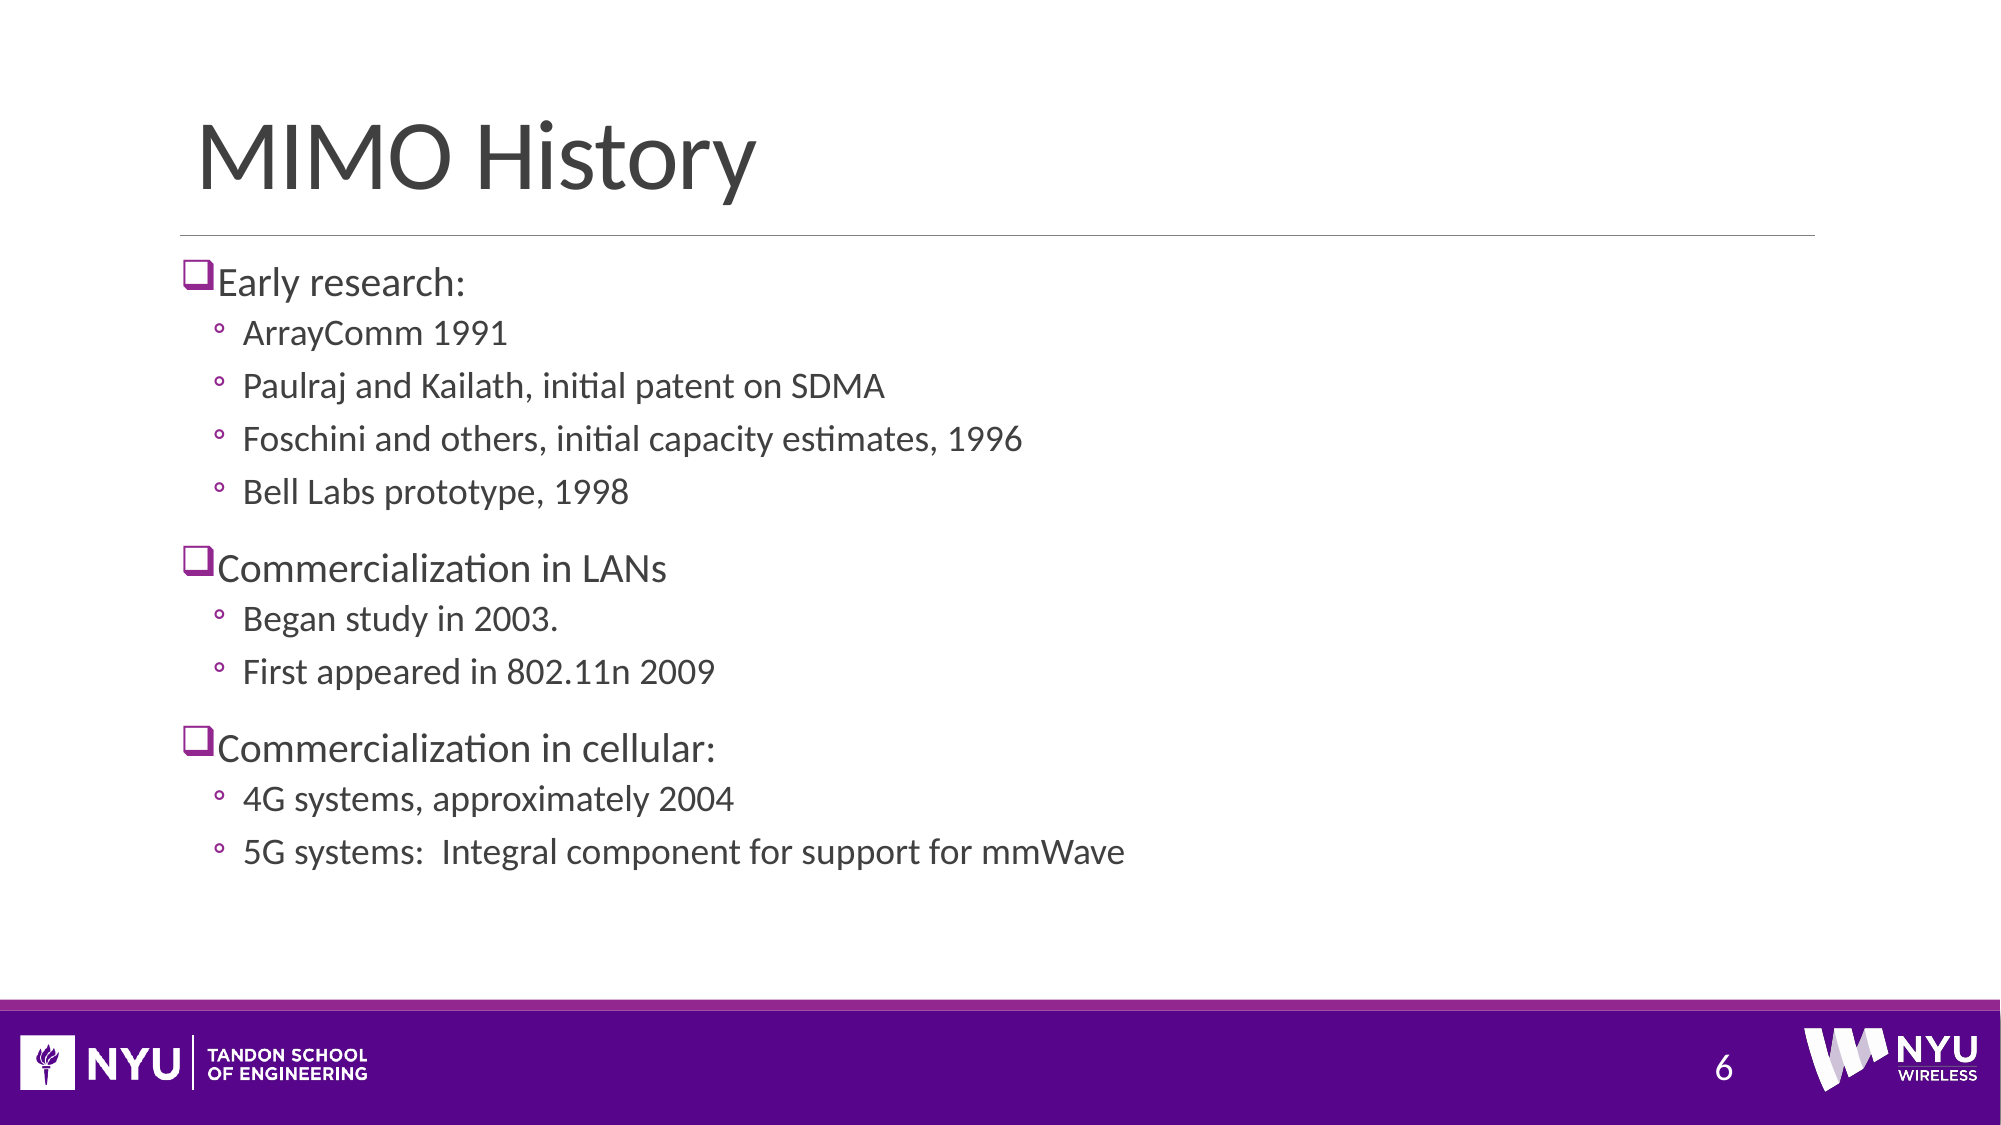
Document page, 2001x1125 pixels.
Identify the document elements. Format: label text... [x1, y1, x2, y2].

list Early research: ArrayComm 1991 Paulraj and Kailath, initial patent on SDMA Foschini and others, initial capacity estimates, 1996 Bell Labs prototype, 1998 Commercialization in LANs Began study in 2003. First appeared in 802.11n 2009 Commercialization in cellular: 4G systems, approximately 2004 5G systems: Integral component for support for mmWave [180, 252, 1830, 963]
slide_number 6 [1533, 1035, 1749, 1096]
title MIMO History [180, 47, 1830, 218]
